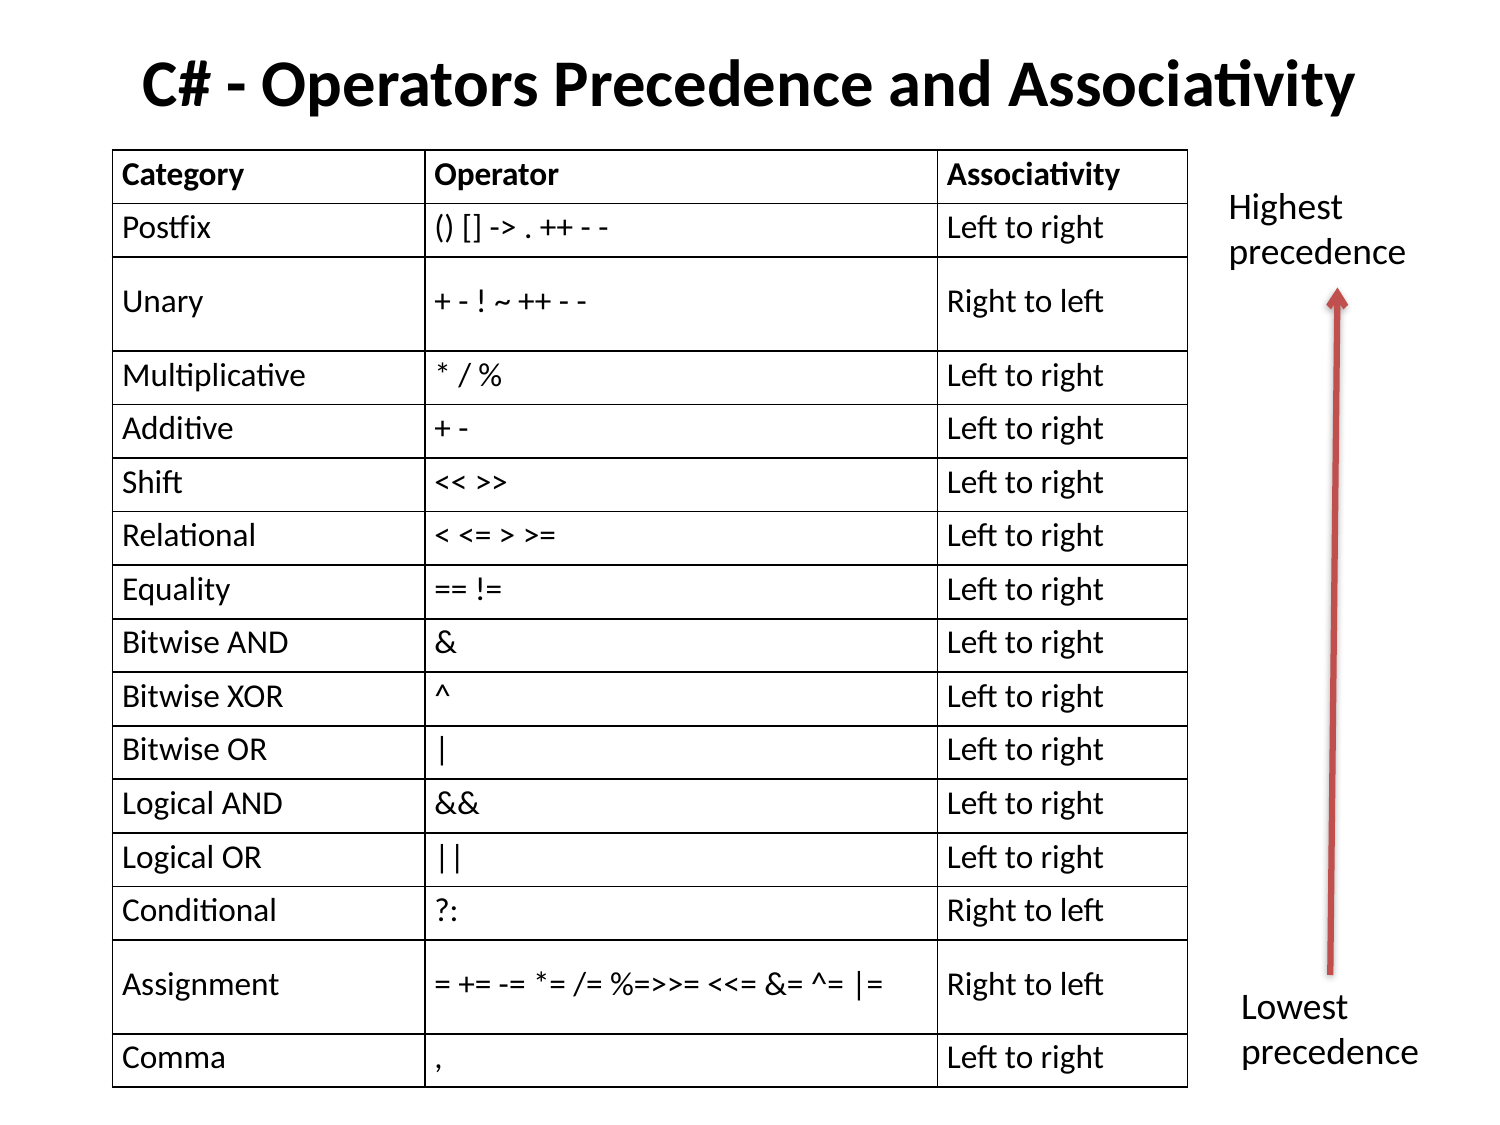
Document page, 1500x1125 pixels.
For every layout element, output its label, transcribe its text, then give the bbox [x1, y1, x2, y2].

table_cell Bitwise OR [113, 727, 424, 778]
table_cell ?: [426, 887, 937, 939]
table_cell Left to right [938, 566, 1187, 618]
table_header Operator [426, 151, 937, 203]
table_cell Bitwise XOR [113, 673, 424, 725]
table_cell << >> [426, 459, 937, 511]
table_cell Left to right [938, 459, 1187, 511]
table_cell Left to right [938, 204, 1187, 256]
table_cell Left to right [938, 352, 1187, 404]
title C# - Operators Precedence and Associativity [75, 37, 1425, 143]
table_cell Relational [113, 512, 424, 564]
table_cell Left to right [938, 780, 1187, 832]
table_cell Comma [113, 1035, 424, 1086]
table_cell & [426, 620, 937, 671]
table_cell = += -= *= /= %=>>= <<= &= ^= |= [426, 941, 937, 1033]
table_cell Assignment [113, 941, 424, 1033]
table_cell Multiplicative [113, 352, 424, 404]
table_cell Postfix [113, 204, 424, 256]
text_box Highest precedence [1213, 174, 1431, 280]
table_cell Right to left [938, 258, 1187, 350]
table_cell () [] -> . ++ - - [426, 204, 937, 256]
table_cell == != [426, 566, 937, 618]
table_cell + - ! ~ ++ - - [426, 258, 937, 350]
table_cell < <= > >= [426, 512, 937, 564]
table_cell || [426, 834, 937, 886]
table_cell && [426, 780, 937, 832]
table_cell Left to right [938, 620, 1187, 671]
table_cell Equality [113, 566, 424, 618]
table_header Category [113, 151, 424, 203]
table_cell Additive [113, 405, 424, 457]
table_cell * / % [426, 352, 937, 404]
table_cell Bitwise AND [113, 620, 424, 671]
table_cell Unary [113, 258, 424, 350]
table_cell Right to left [938, 887, 1187, 939]
table_cell Left to right [938, 834, 1187, 886]
table_cell Shift [113, 459, 424, 511]
table_cell ^ [426, 673, 937, 725]
table_cell Left to right [938, 727, 1187, 778]
table_cell Left to right [938, 1035, 1187, 1086]
table_cell Left to right [938, 512, 1187, 564]
table_cell Logical AND [113, 780, 424, 832]
table_cell | [426, 727, 937, 778]
table_cell , [426, 1035, 937, 1086]
text_box Lowest precedence [1226, 974, 1435, 1080]
table_cell + - [426, 405, 937, 457]
table_header Associativity [938, 151, 1187, 203]
table_cell Right to left [938, 941, 1187, 1033]
table_cell Left to right [938, 405, 1187, 457]
table_cell Left to right [938, 673, 1187, 725]
table_cell Conditional [113, 887, 424, 939]
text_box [989, 627, 1500, 636]
table_cell Logical OR [113, 834, 424, 886]
